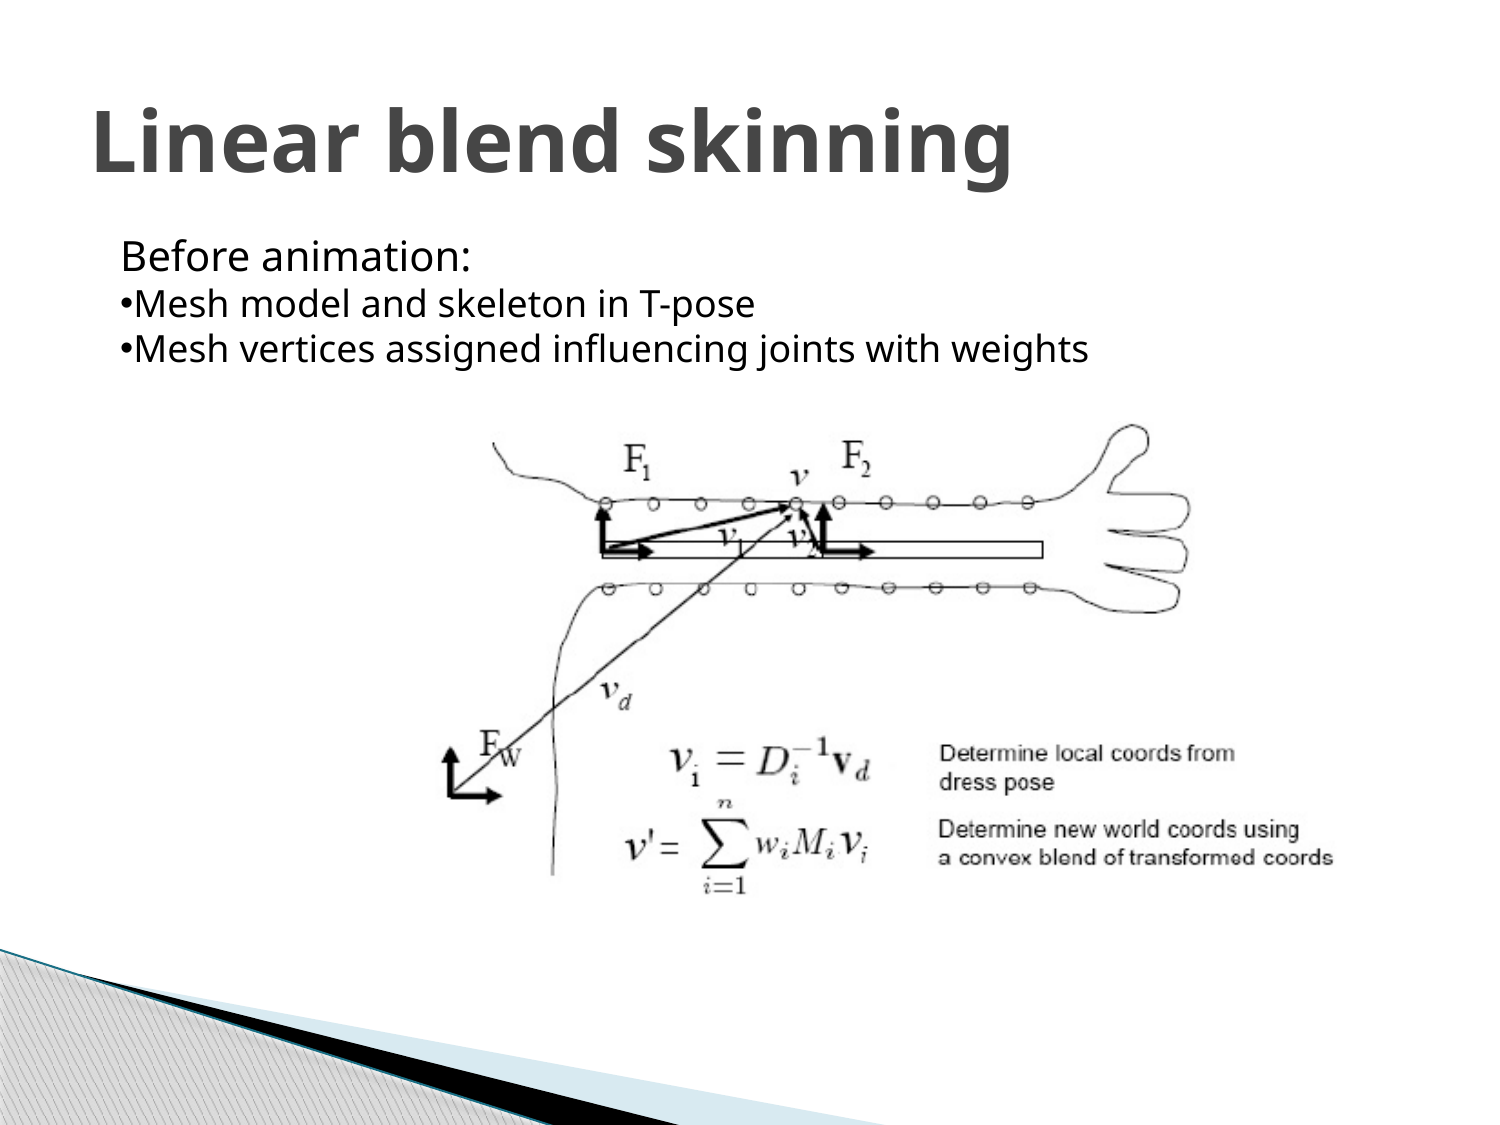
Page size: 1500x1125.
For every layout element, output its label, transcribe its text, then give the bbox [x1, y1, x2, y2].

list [433, 421, 1384, 938]
title Linear blend skinning [75, 45, 1425, 233]
text_box Before animation: Mesh model and skeleton in T-pose Mesh vertices assigned influencing joints with weights [105, 222, 1407, 378]
